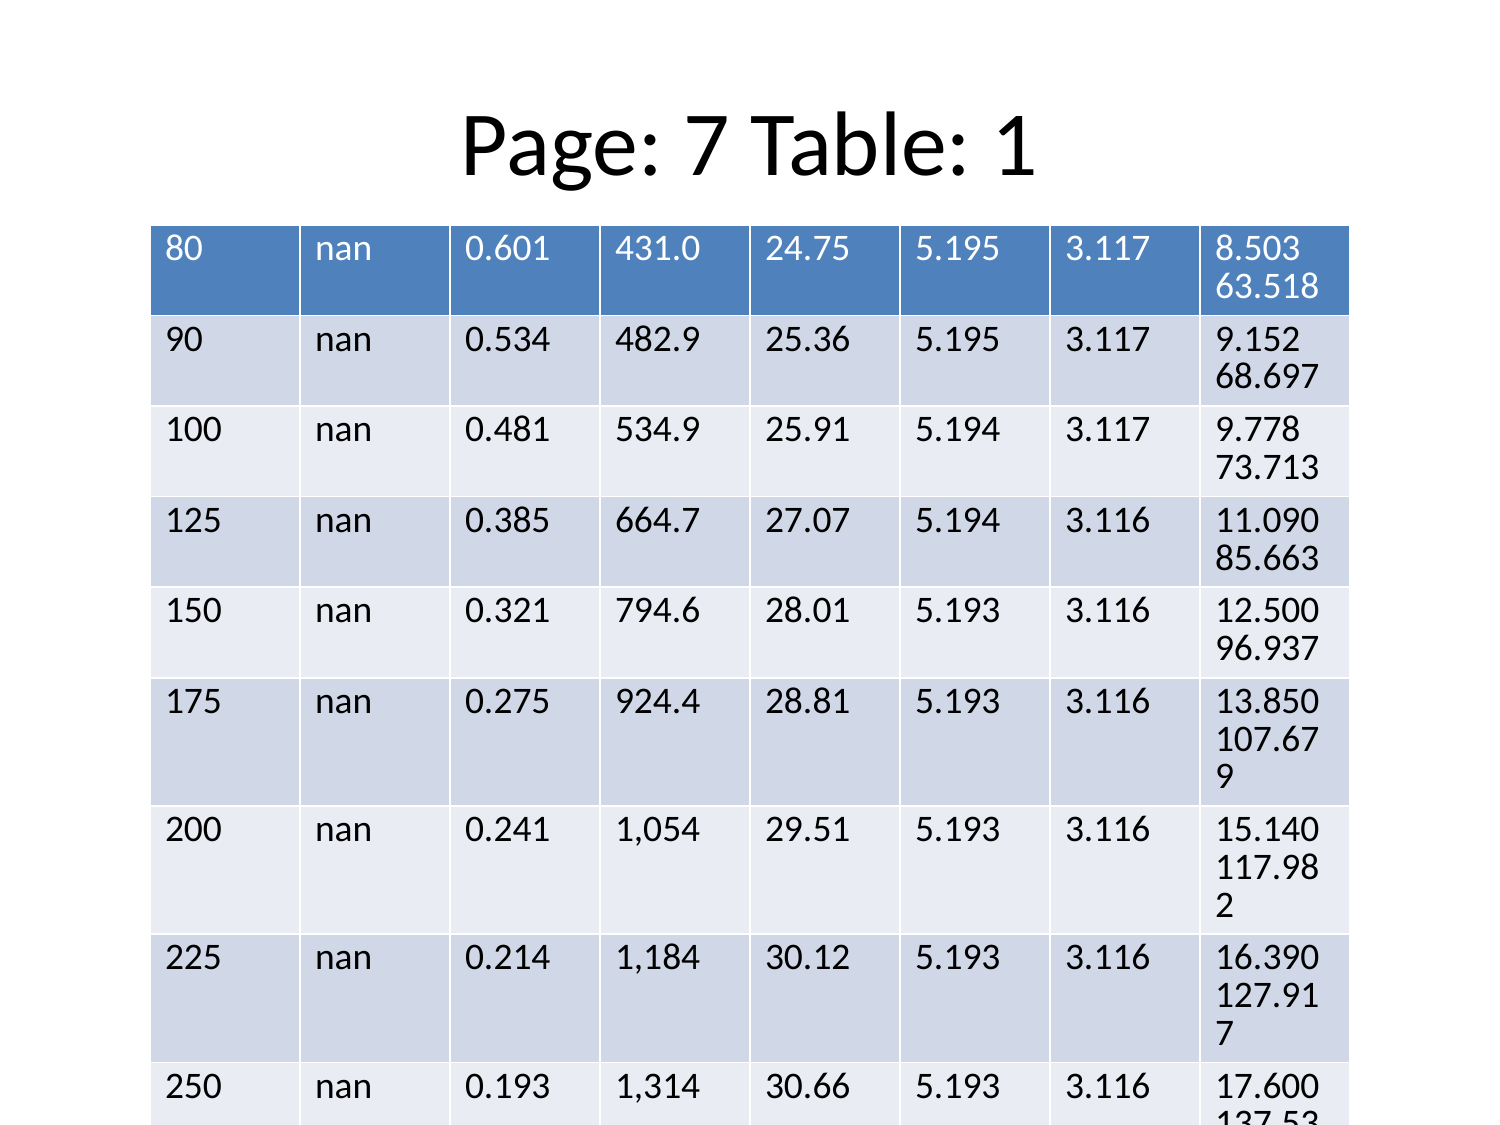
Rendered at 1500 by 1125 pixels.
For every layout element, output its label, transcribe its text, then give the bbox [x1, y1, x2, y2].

table_cell 250 [151, 1063, 299, 1125]
table_header 431.0 [601, 226, 749, 315]
table_cell 5.194 [901, 407, 1049, 496]
table_cell 29.51 [751, 807, 899, 933]
table_cell 482.9 [601, 316, 749, 405]
table_cell 3.117 [1051, 316, 1199, 405]
table_cell 12.500 96.937 [1201, 588, 1349, 677]
table_cell 5.194 [901, 497, 1049, 586]
table_cell 0.275 [451, 679, 599, 805]
table_cell 25.36 [751, 316, 899, 405]
table_cell 5.193 [901, 935, 1049, 1062]
table_header nan [301, 226, 449, 315]
table_cell 15.140 117.982 [1201, 807, 1349, 933]
table_header 0.601 [451, 226, 599, 315]
table_cell 1,314 [601, 1063, 749, 1125]
table_cell nan [301, 807, 449, 933]
table_header 3.117 [1051, 226, 1199, 315]
table_cell 664.7 [601, 497, 749, 586]
table_cell nan [301, 935, 449, 1062]
table_cell 3.117 [1051, 407, 1199, 496]
table_cell 9.152 68.697 [1201, 316, 1349, 405]
table_cell 28.81 [751, 679, 899, 805]
table_cell 3.116 [1051, 807, 1199, 933]
table_cell nan [301, 407, 449, 496]
table_cell 0.214 [451, 935, 599, 1062]
table_cell 3.116 [1051, 588, 1199, 677]
table_cell nan [301, 316, 449, 405]
table_cell 125 [151, 497, 299, 586]
table_cell 3.116 [1051, 935, 1199, 1062]
table_cell 25.91 [751, 407, 899, 496]
table_cell 16.390 127.917 [1201, 935, 1349, 1062]
table_cell 5.193 [901, 1063, 1049, 1125]
table_cell 5.193 [901, 588, 1049, 677]
table_cell nan [301, 1063, 449, 1125]
table_cell 3.116 [1051, 497, 1199, 586]
table_cell 17.600 137.535 [1201, 1063, 1349, 1125]
table_cell nan [301, 679, 449, 805]
table_header 80 [151, 226, 299, 315]
title Page: 7 Table: 1 [75, 45, 1425, 233]
table_cell 175 [151, 679, 299, 805]
table_cell 1,184 [601, 935, 749, 1062]
table_cell 225 [151, 935, 299, 1062]
table_cell 1,054 [601, 807, 749, 933]
table_cell 150 [151, 588, 299, 677]
table_cell 5.195 [901, 316, 1049, 405]
table_cell 924.4 [601, 679, 749, 805]
table_cell 13.850 107.679 [1201, 679, 1349, 805]
table_cell nan [301, 497, 449, 586]
table_cell 3.116 [1051, 1063, 1199, 1125]
table_cell 11.090 85.663 [1201, 497, 1349, 586]
table_cell 5.193 [901, 807, 1049, 933]
table_cell 28.01 [751, 588, 899, 677]
table_cell 0.481 [451, 407, 599, 496]
table_cell 200 [151, 807, 299, 933]
table_cell 30.12 [751, 935, 899, 1062]
table_cell 100 [151, 407, 299, 496]
table_header 8.503 63.518 [1201, 226, 1349, 315]
table_cell 0.193 [451, 1063, 599, 1125]
table_cell 30.66 [751, 1063, 899, 1125]
table_cell 534.9 [601, 407, 749, 496]
table_cell 27.07 [751, 497, 899, 586]
table_cell 0.534 [451, 316, 599, 405]
table_cell 3.116 [1051, 679, 1199, 805]
table_header 5.195 [901, 226, 1049, 315]
table_cell 9.778 73.713 [1201, 407, 1349, 496]
table_cell 0.241 [451, 807, 599, 933]
table_cell nan [301, 588, 449, 677]
table_cell 0.385 [451, 497, 599, 586]
table_header 24.75 [751, 226, 899, 315]
table_cell 90 [151, 316, 299, 405]
table_cell 5.193 [901, 679, 1049, 805]
table_cell 794.6 [601, 588, 749, 677]
table_cell 0.321 [451, 588, 599, 677]
